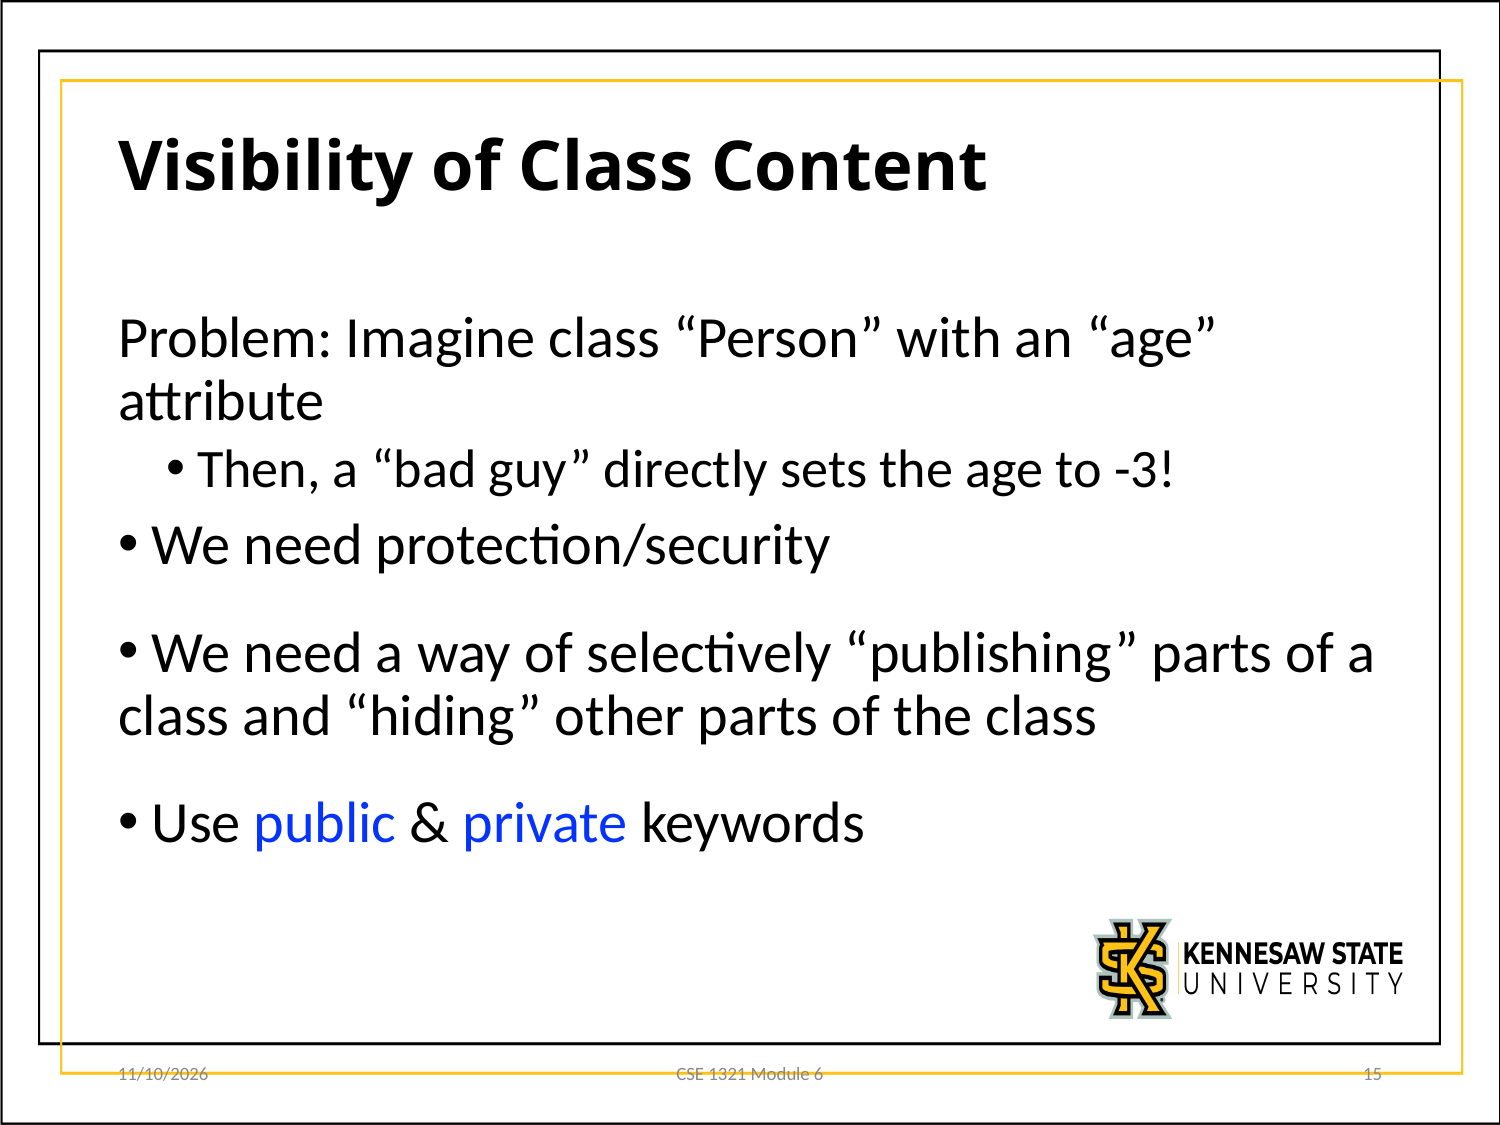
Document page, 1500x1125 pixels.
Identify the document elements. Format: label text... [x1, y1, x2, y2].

text_box 8/19/20 [103, 1042, 441, 1103]
list Problem: Imagine class “Person” with an “age” attribute Then, a “bad guy” directly sets the age to -3! We need protection/security We need a way of selectively “publishing” parts of a class and “hiding” other parts of the class Use public & private keywords [103, 299, 1397, 1014]
text_box 15 [1059, 1042, 1397, 1103]
text_box CSE 1321 Module 6 [496, 1042, 1004, 1103]
picture [0, 0, 1500, 1125]
title Visibility of Class Content [103, 59, 1397, 278]
